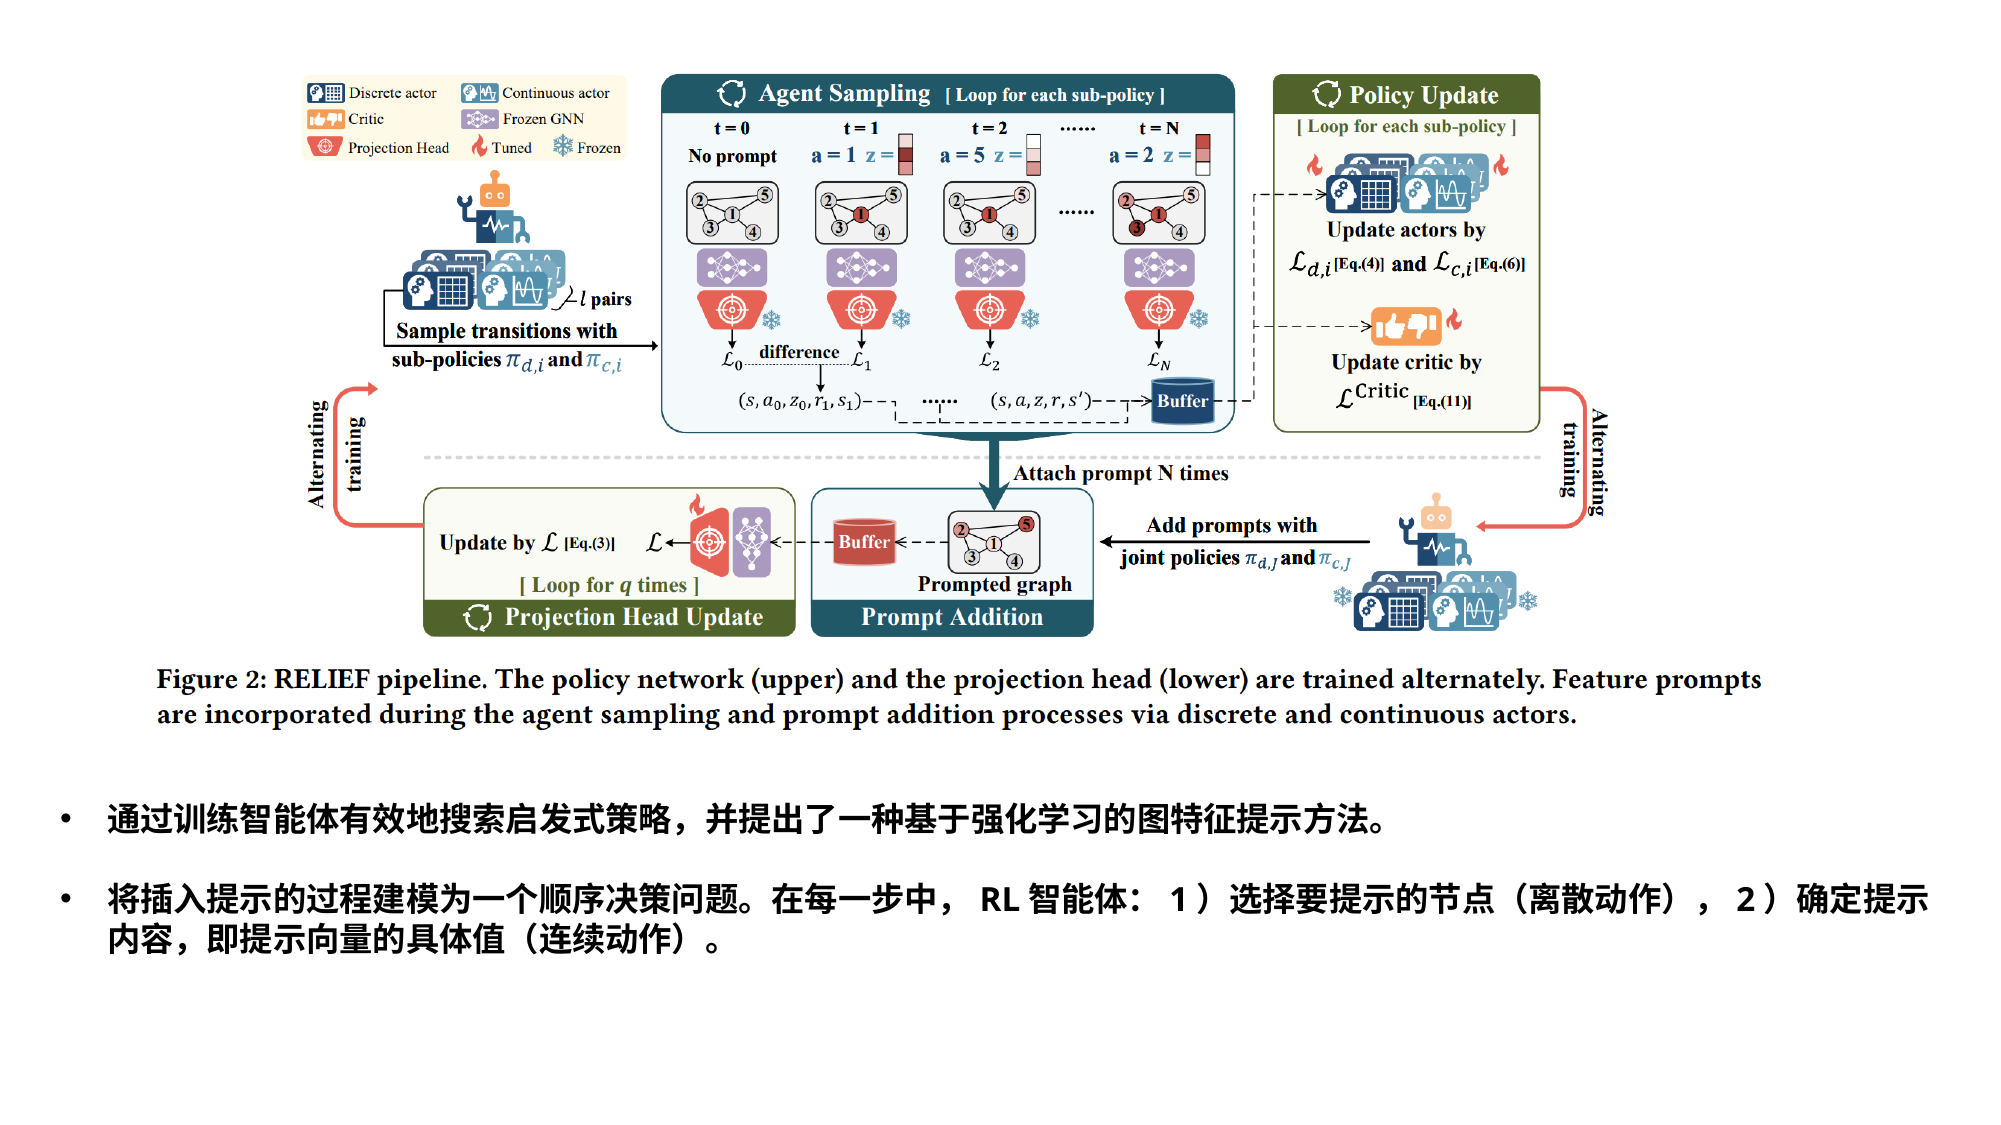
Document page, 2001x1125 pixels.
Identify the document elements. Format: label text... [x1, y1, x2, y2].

picture [117, 51, 1801, 743]
text_box 通过训练智能体有效地搜索启发式策略，并提出了一种基于强化学习的图特征提示方法。 将插入提示的过程建模为一个顺序决策问题。在每一步中，RL智能体：1）选择要提示的节点（离散动作），2）确定提示内容，即提示向量的具体值（连续动作）。 [45, 790, 1955, 966]
